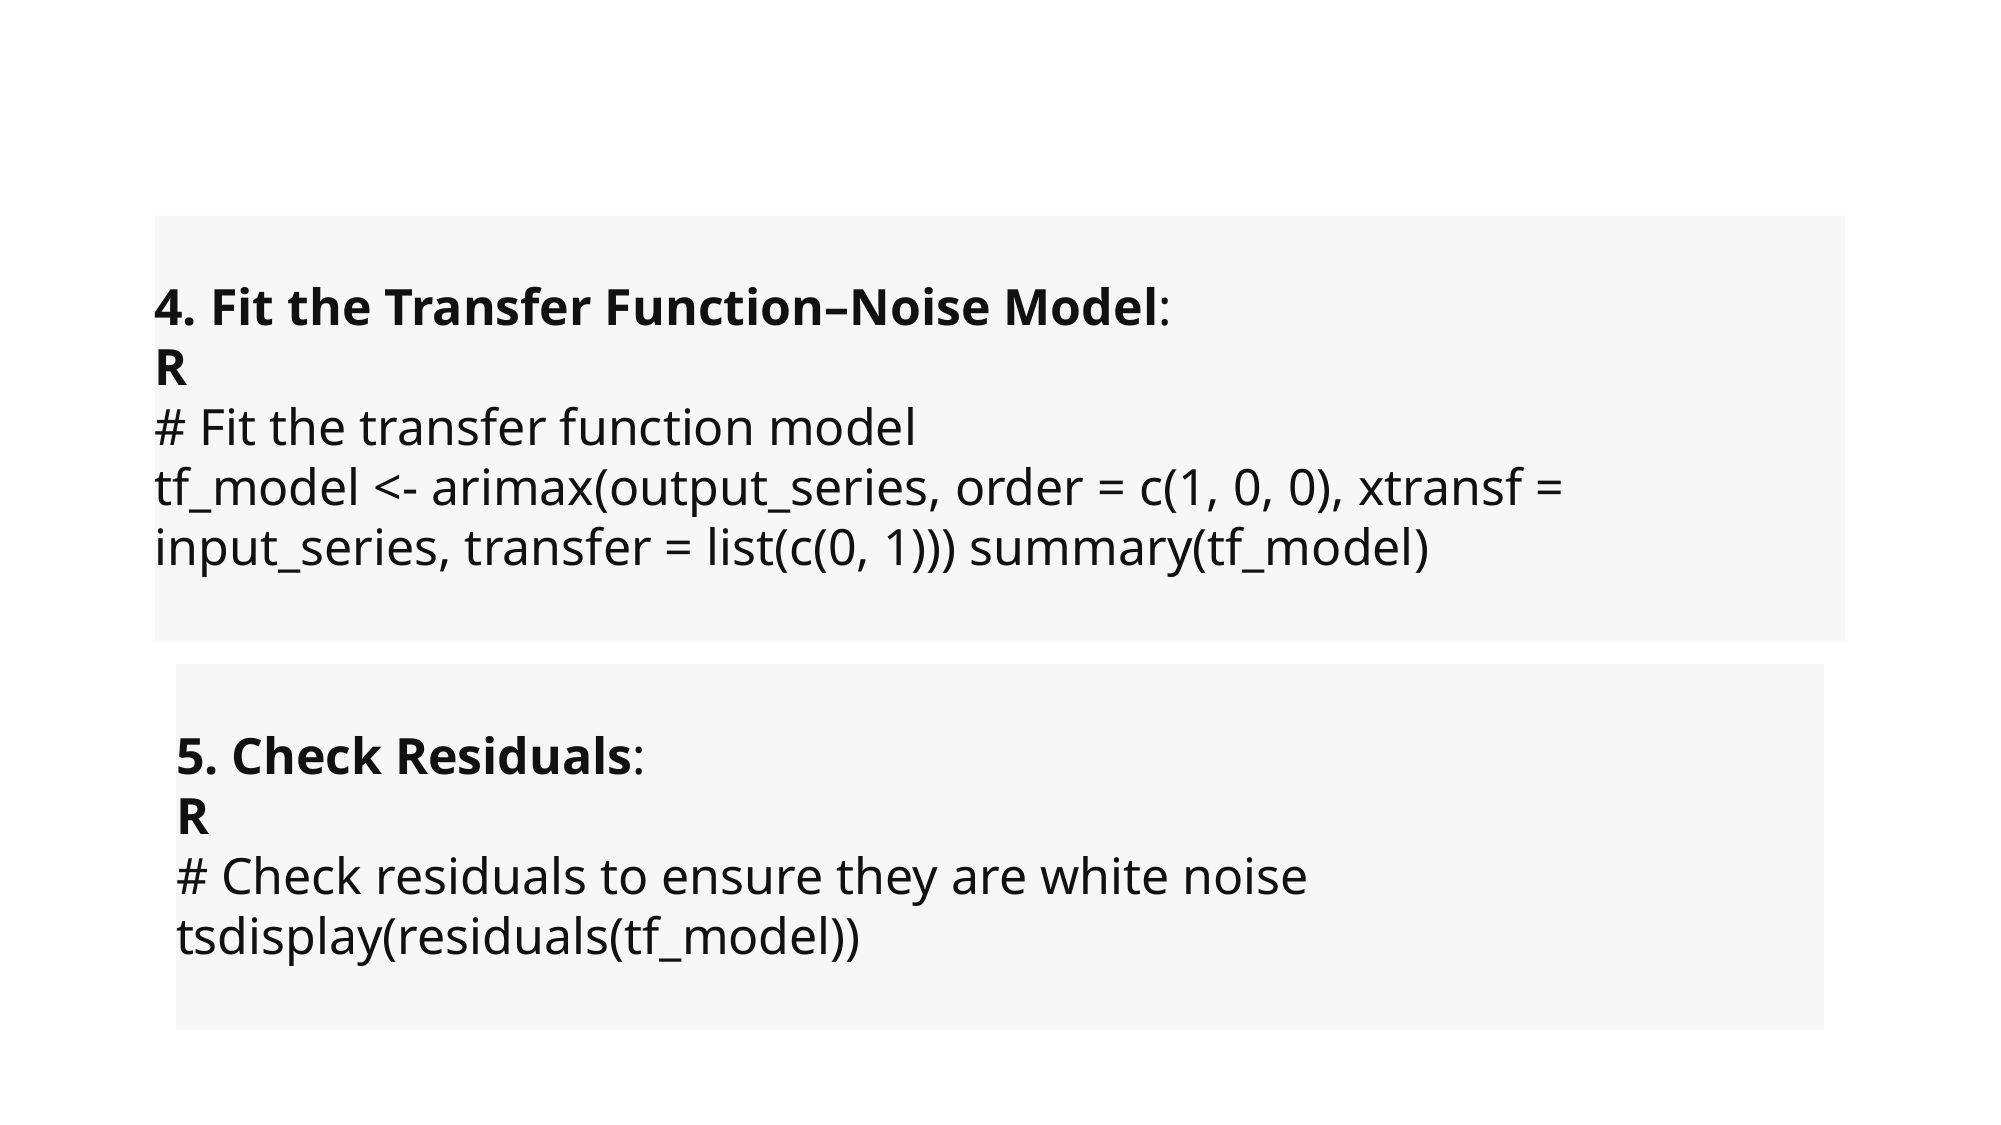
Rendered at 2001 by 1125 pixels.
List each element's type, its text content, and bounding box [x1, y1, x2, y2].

text_box 4. Fit the Transfer Function–Noise Model: R # Fit the transfer function model tf_model <- arimax(output_series, order = c(1, 0, 0), xtransf = input_series, transfer = list(c(0, 1))) summary(tf_model) [154, 215, 1846, 642]
text_box 5. Check Residuals: R # Check residuals to ensure they are white noise tsdisplay(residuals(tf_model)) [176, 664, 1824, 1031]
